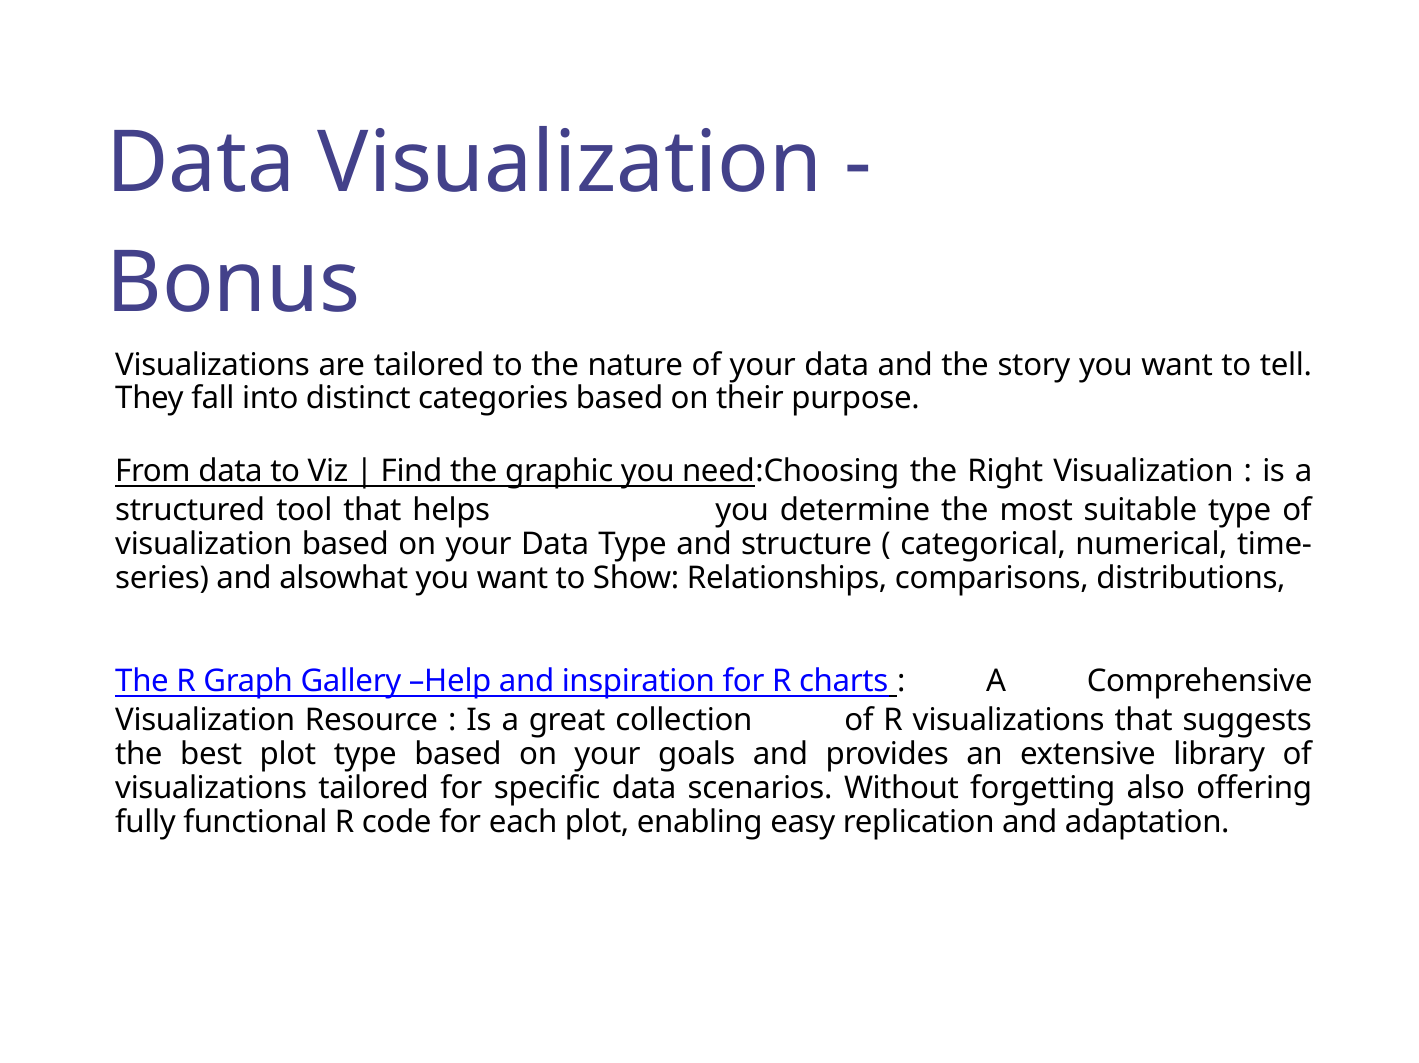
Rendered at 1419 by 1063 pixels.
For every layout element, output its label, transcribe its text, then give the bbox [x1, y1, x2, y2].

text_box From data to Viz | Find the graphic you need:Choosing the Right Visualization : is a structured tool that helps you determine the most suitable type of visualization based on your Data Type and structure ( categorical, numerical, time-series) and alsowhat you want to Show: Relationships, comparisons, distributions, [115, 459, 1313, 595]
text_box The R Graph Gallery –Help and inspiration for R charts : A Comprehensive Visualization Resource : Is a great collection of R visualizations that suggests the best plot type based on your goals and provides an extensive library of visualizations tailored for specific data scenarios. Without forgetting also offering fully functional R code for each plot, enabling easy replication and adaptation. [115, 669, 1313, 839]
text_box Visualizations are tailored to the nature of your data and the story you want to tell. They fall into distinct categories based on their purpose. [115, 347, 1313, 416]
text_box Data Visualization - Bonus [106, 89, 908, 329]
